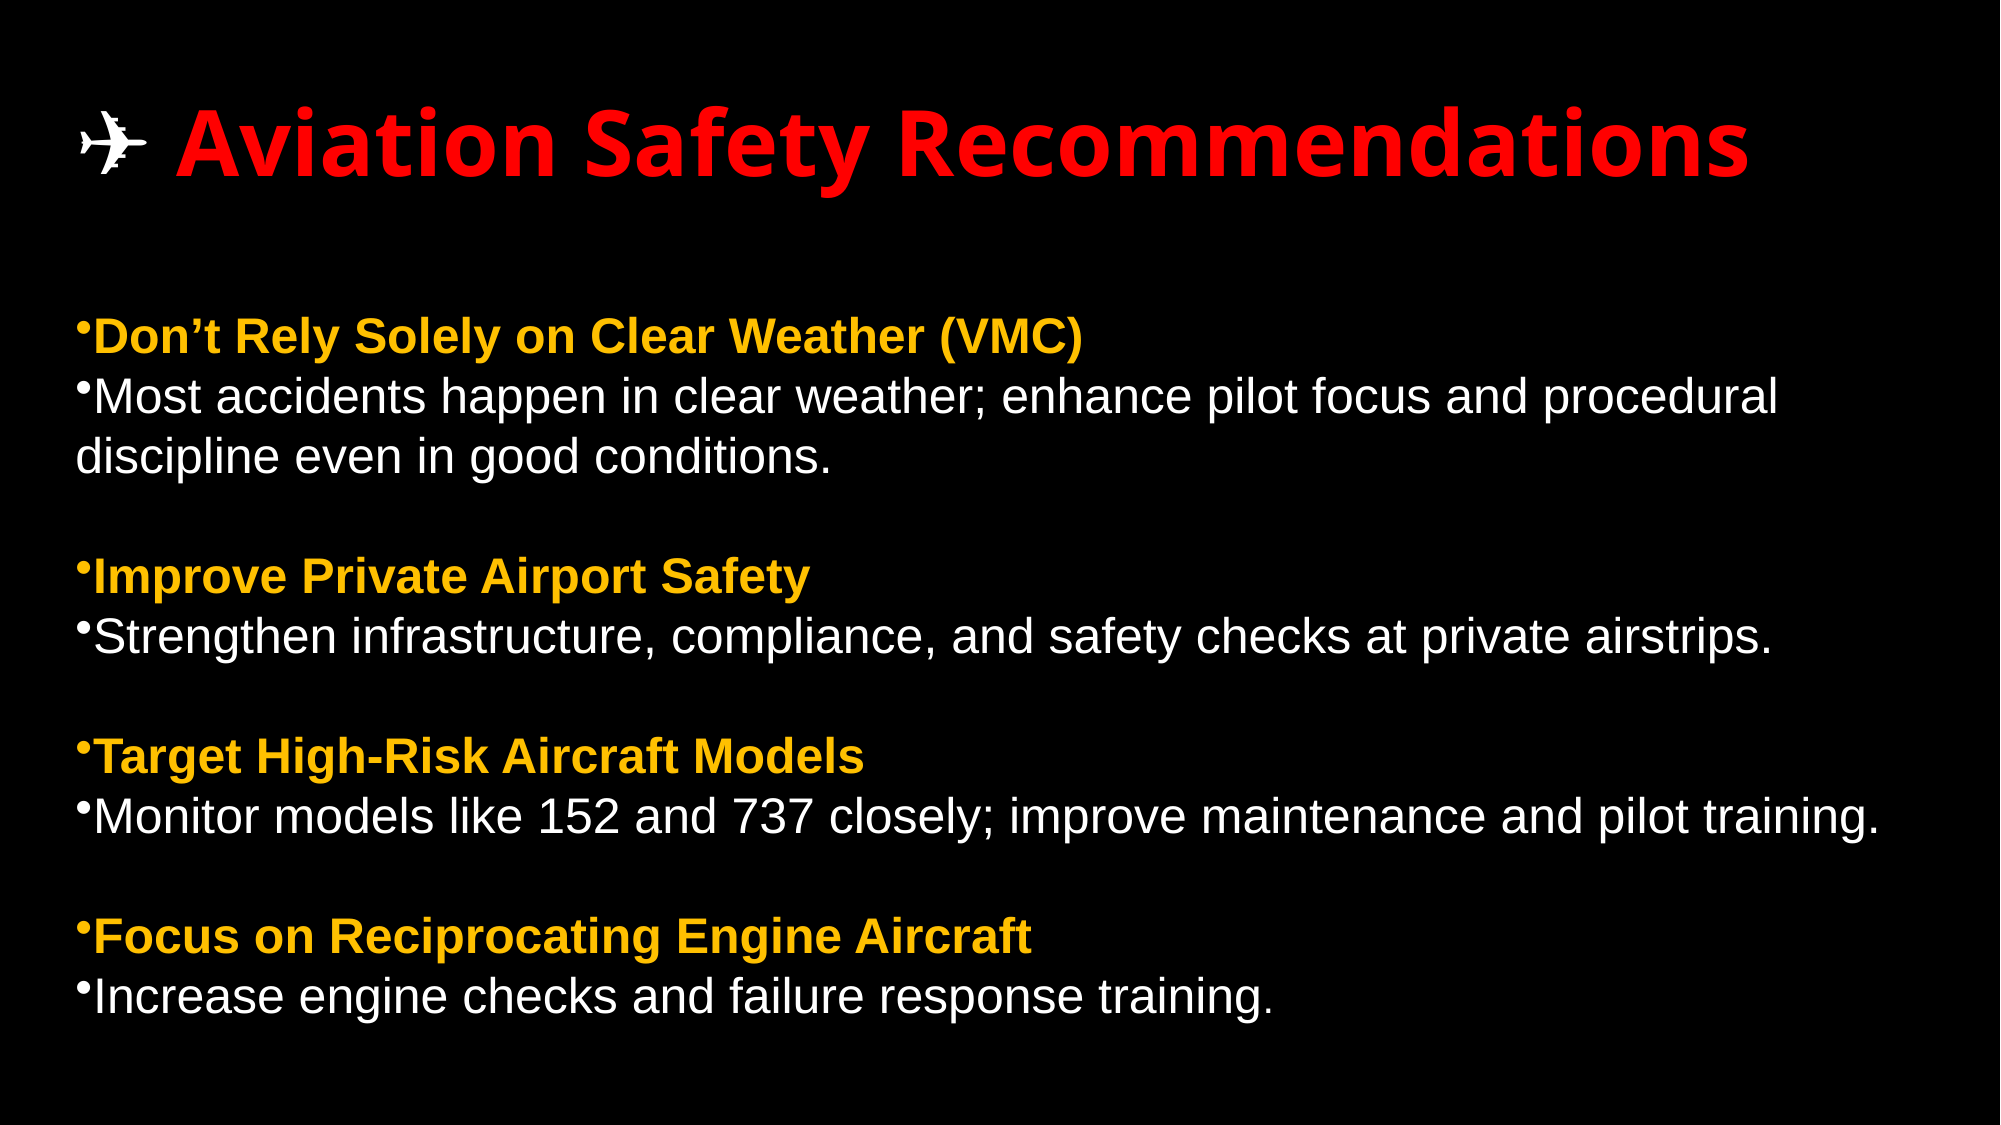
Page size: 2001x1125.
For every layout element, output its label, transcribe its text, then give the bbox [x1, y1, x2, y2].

list Don’t Rely Solely on Clear Weather (VMC) Most accidents happen in clear weather; enhance pilot focus and procedural discipline even in good conditions. Improve Private Airport Safety Strengthen infrastructure, compliance, and safety checks at private airstrips. Target High-Risk Aircraft Models Monitor models like 152 and 737 closely; improve maintenance and pilot training. Focus on Reciprocating Engine Aircraft Increase engine checks and failure response training. [60, 296, 1971, 1077]
title ✈️ Aviation Safety Recommendations [60, 59, 1863, 233]
